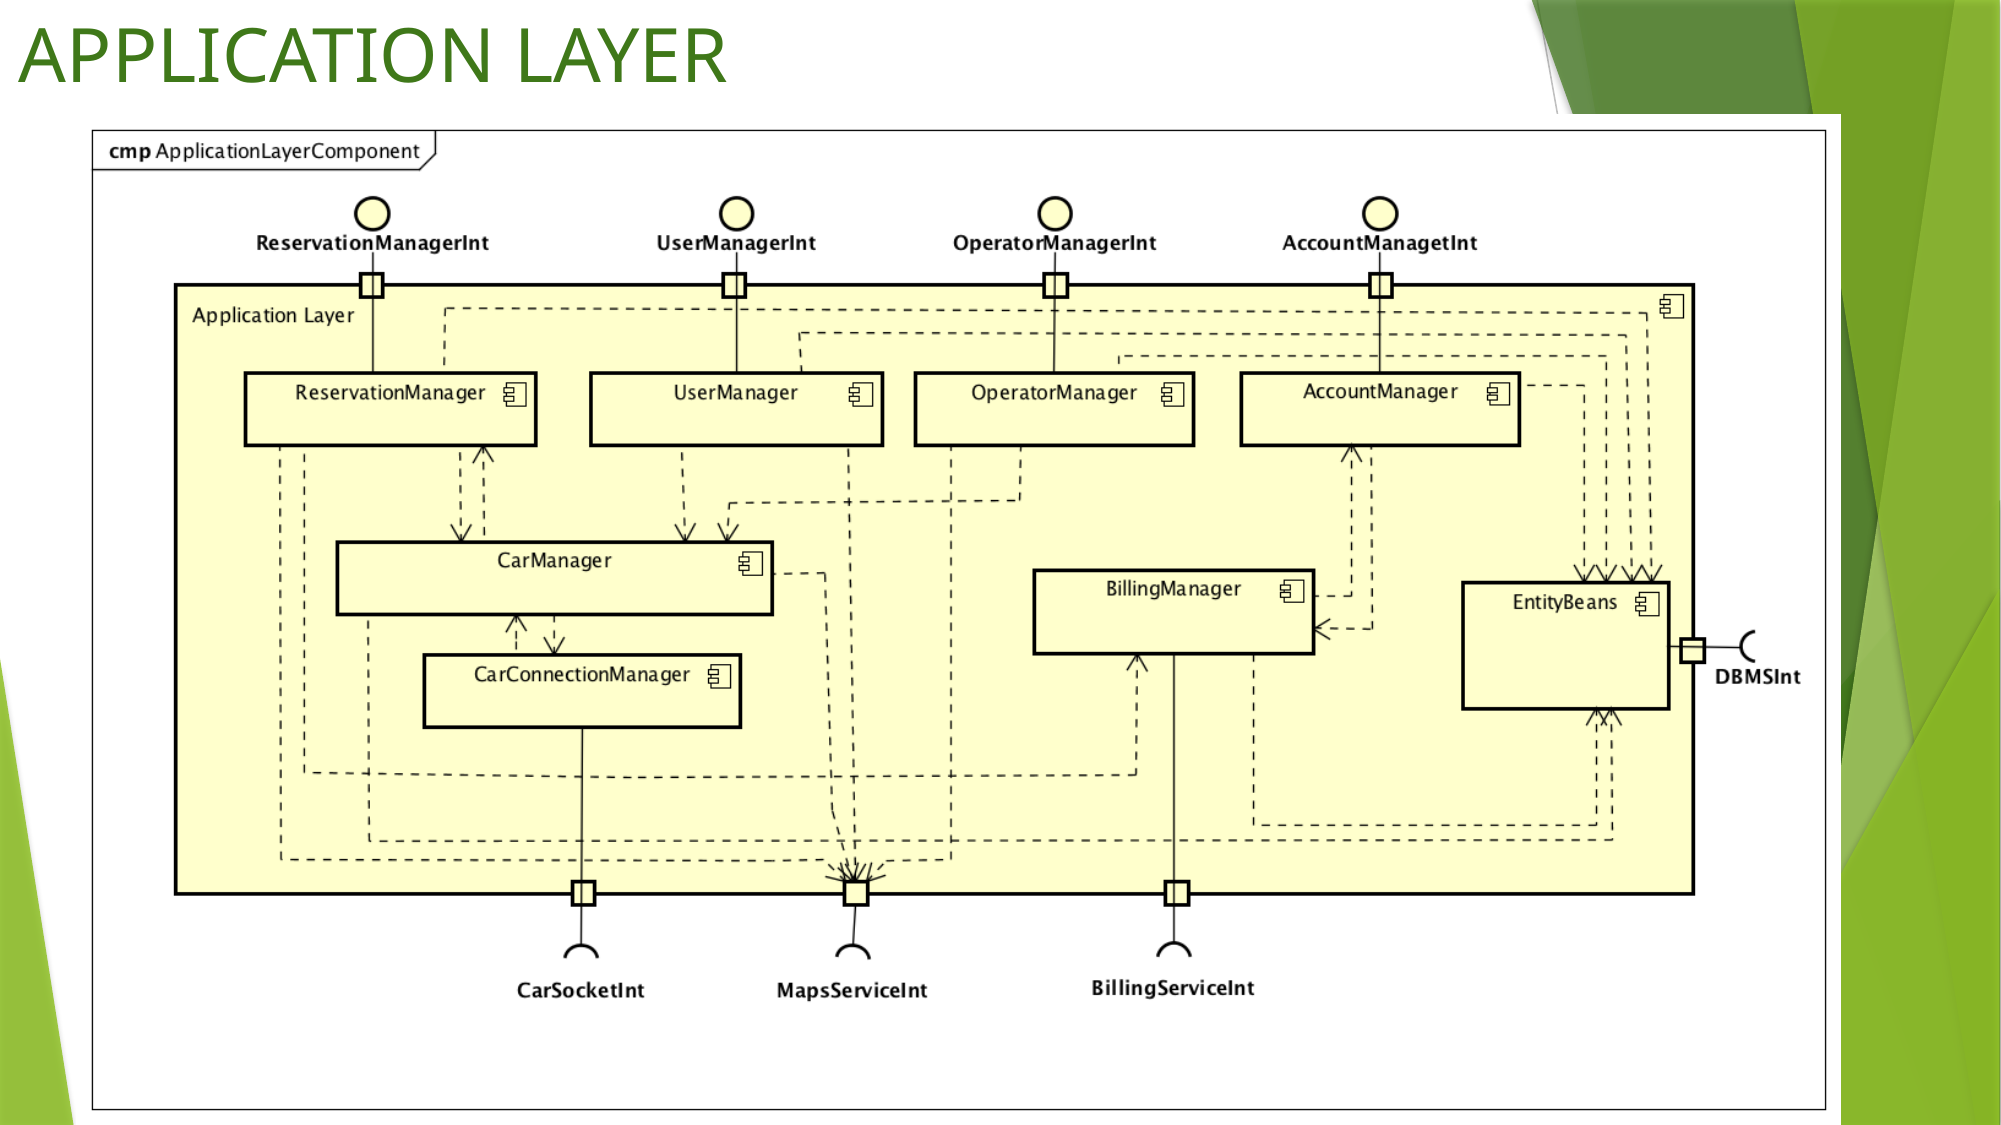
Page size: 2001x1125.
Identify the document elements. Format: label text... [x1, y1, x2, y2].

title APPLICATION LAYER [0, 0, 882, 148]
picture [75, 114, 1842, 1125]
